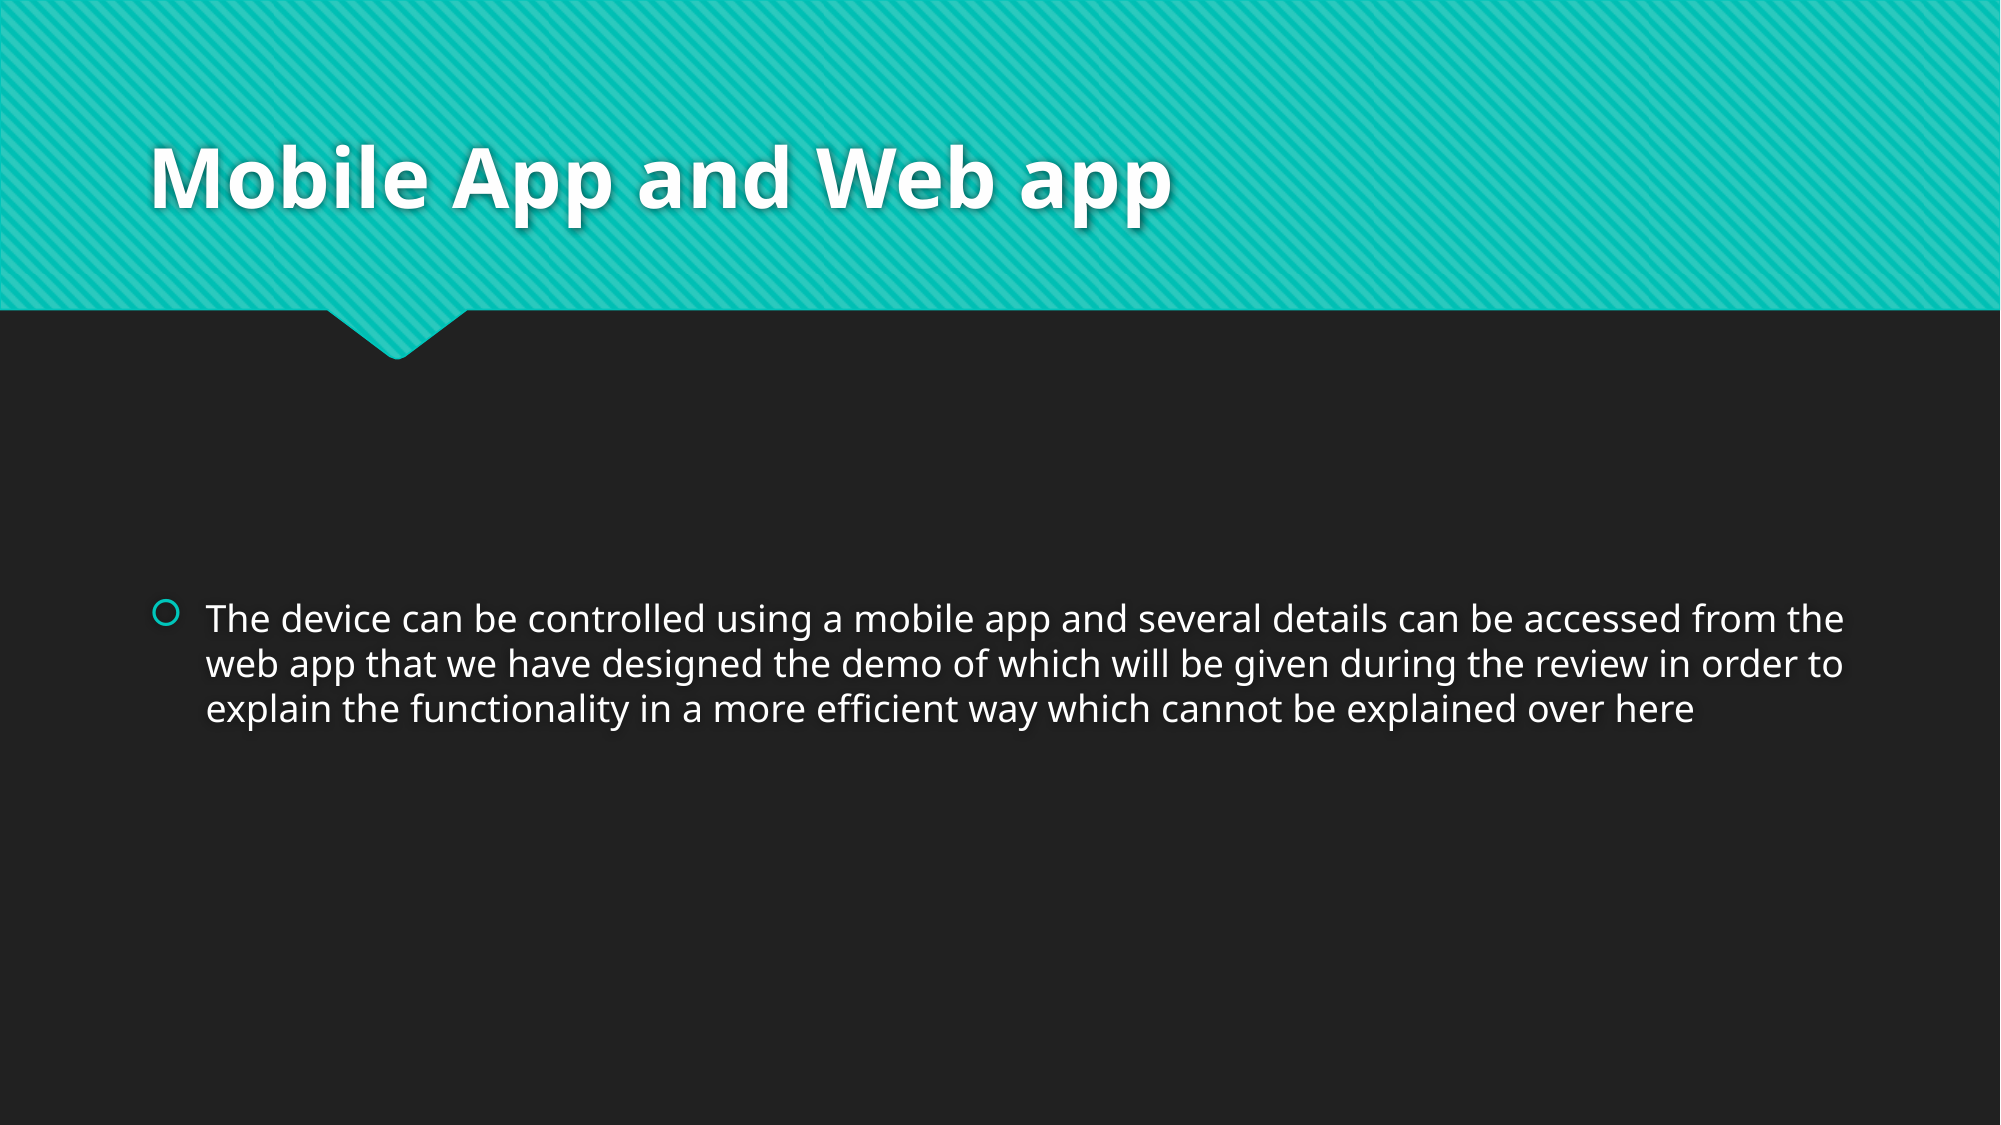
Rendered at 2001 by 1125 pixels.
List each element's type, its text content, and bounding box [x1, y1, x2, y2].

list The device can be controlled using a mobile app and several details can be accessed from the web app that we have designed the demo of which will be given during the review in order to explain the functionality in a more efficient way which cannot be explained over here [134, 364, 1866, 962]
title Mobile App and Web app [132, 73, 1868, 233]
